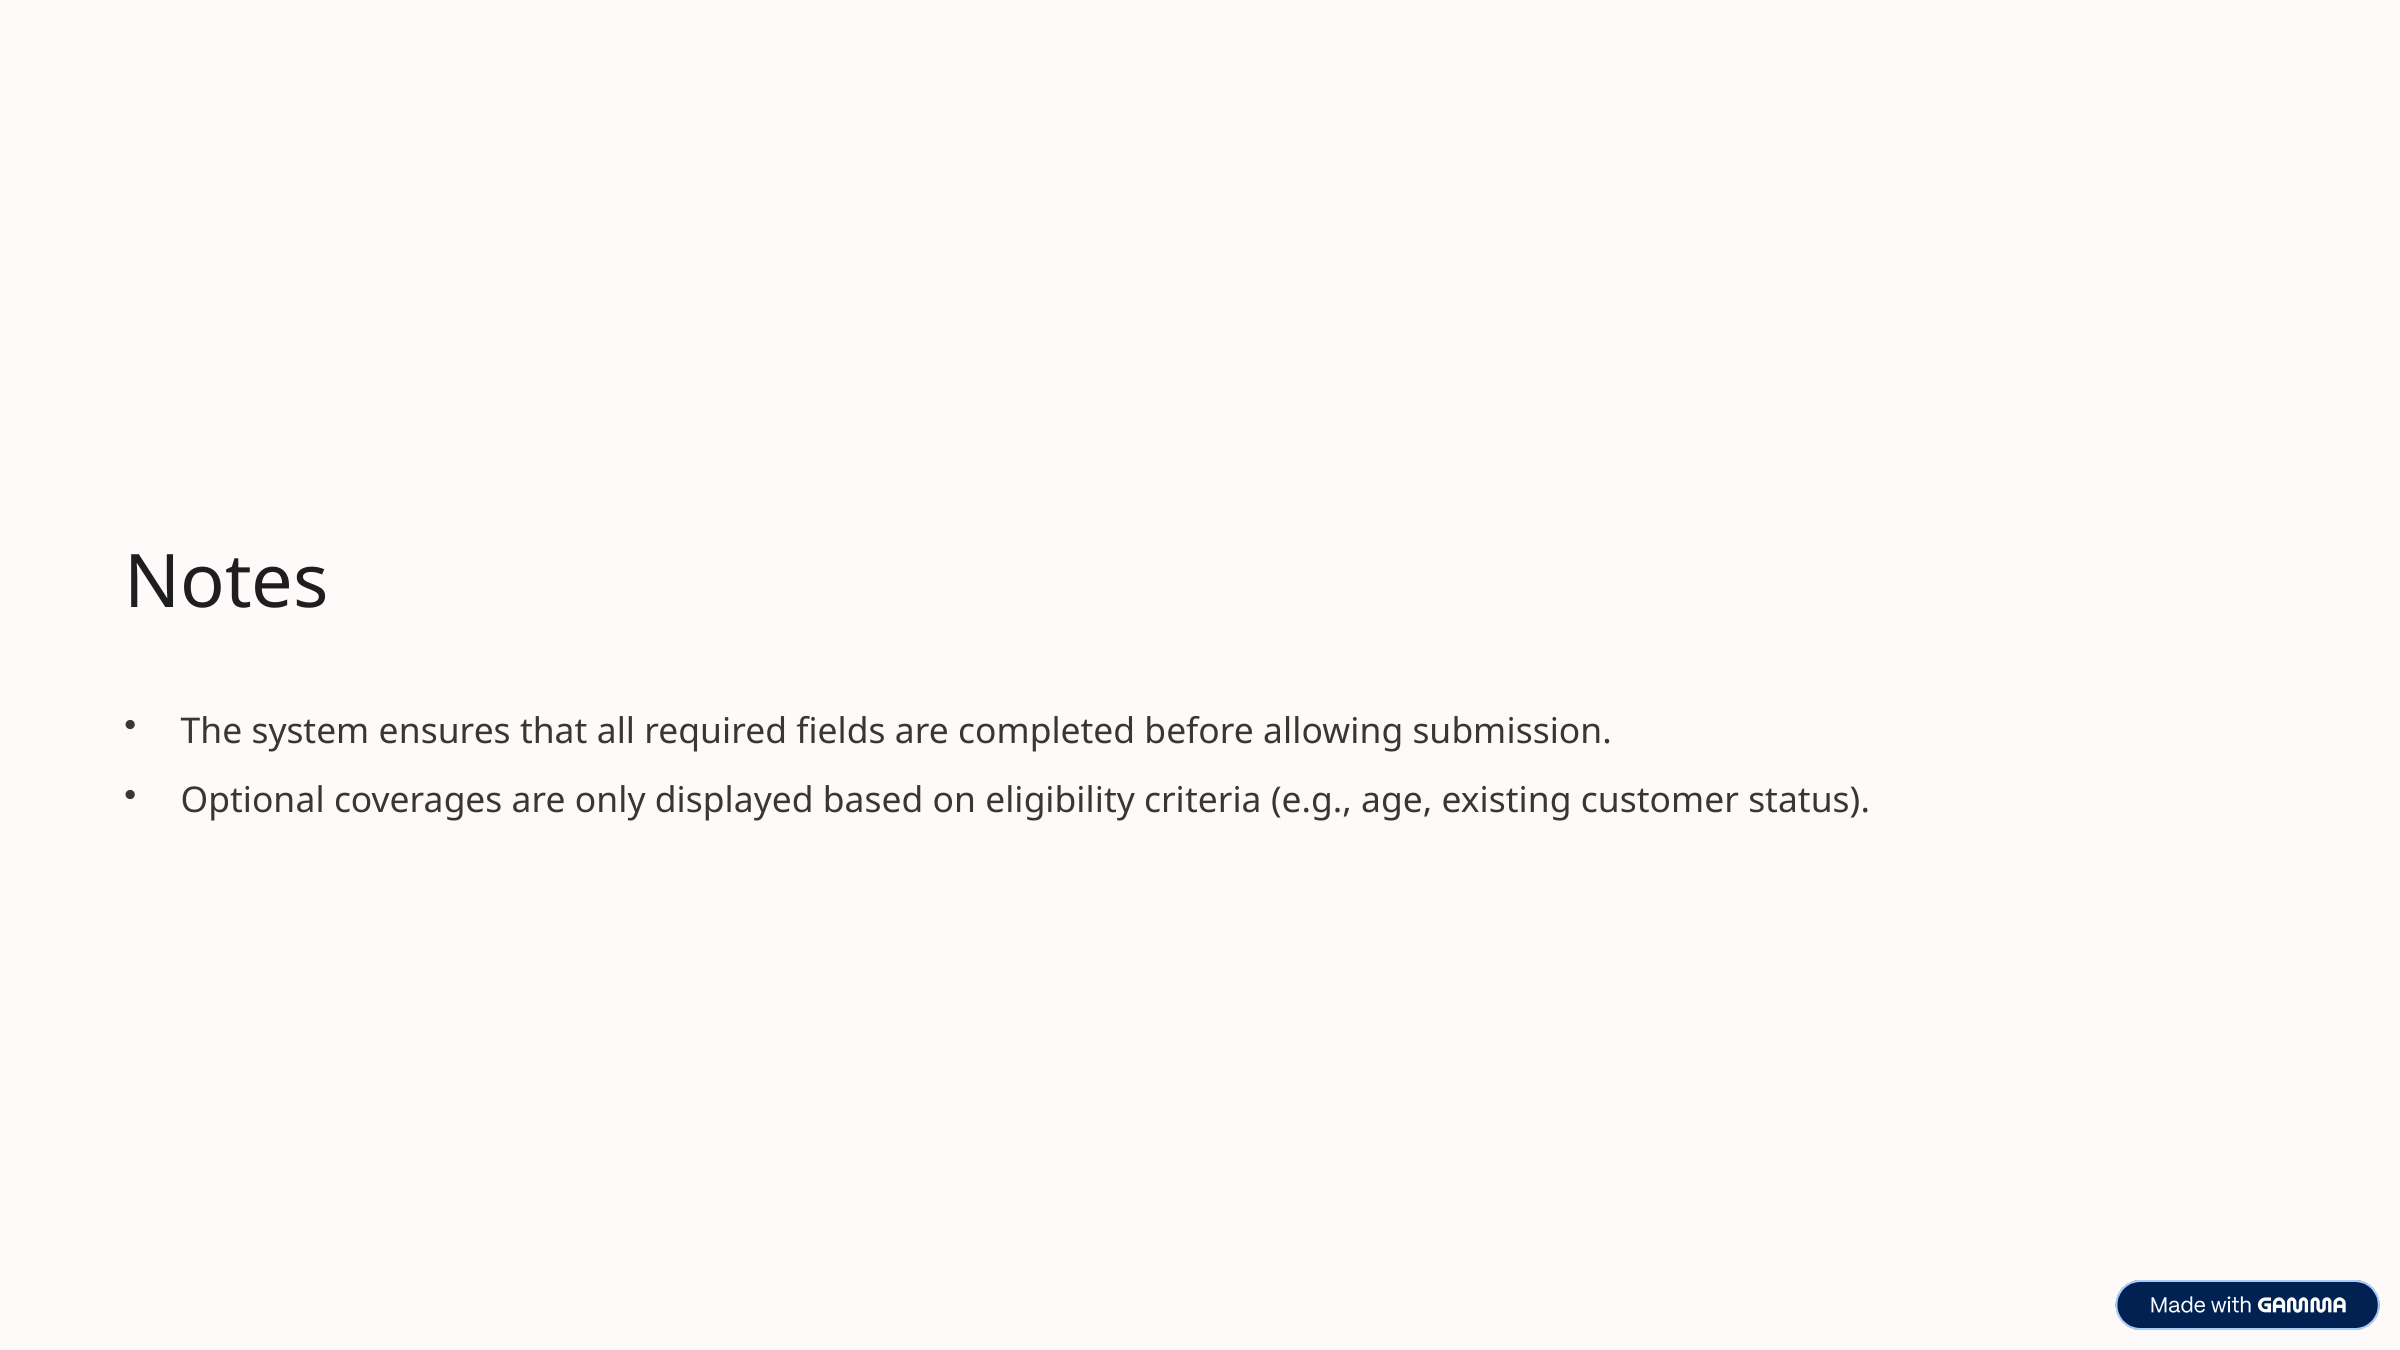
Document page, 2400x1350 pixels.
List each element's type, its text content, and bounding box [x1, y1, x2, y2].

picture [2106, 1271, 2389, 1339]
text_box The system ensures that all required fields are completed before allowing submission. [124, 694, 2276, 752]
text_box Notes [124, 529, 873, 624]
text_box Optional coverages are only displayed based on eligibility criteria (e.g., age, existing customer status). [124, 763, 2276, 821]
